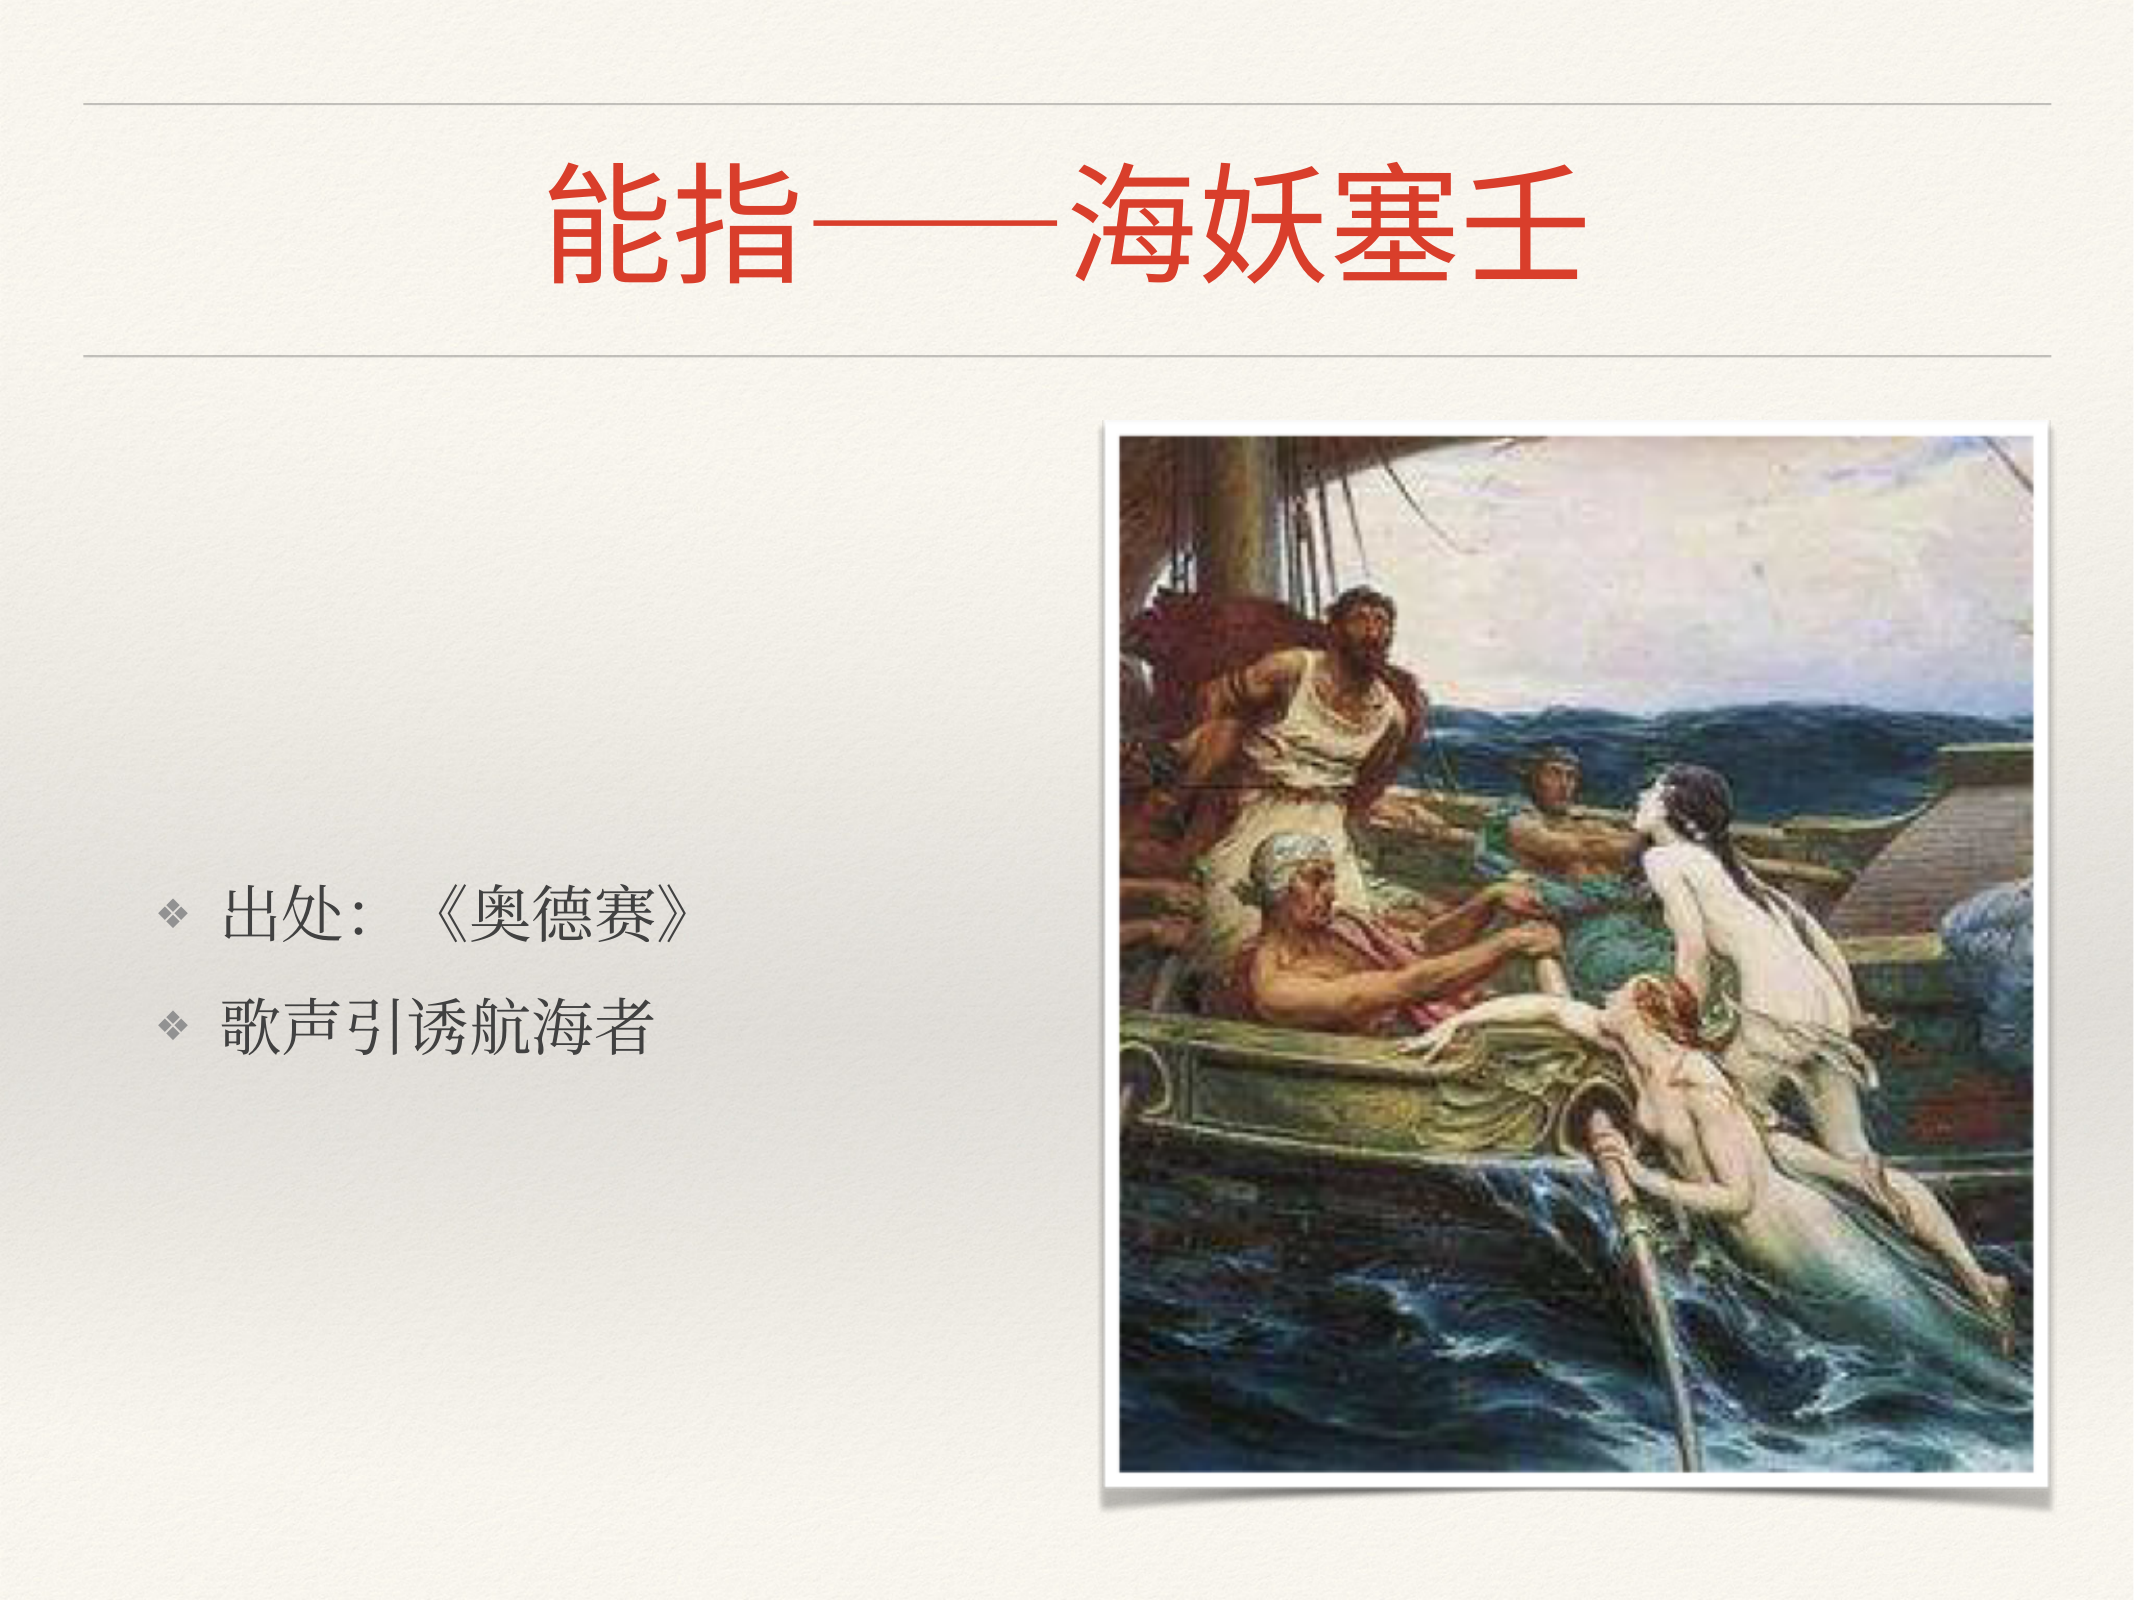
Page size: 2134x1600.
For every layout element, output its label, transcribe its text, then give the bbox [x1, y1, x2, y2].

list 出处：《奥德赛》 歌声引诱航海者 [145, 447, 1097, 1491]
picture [0, 0, 2134, 1600]
title 能指——海妖塞壬 [82, 130, 2051, 332]
